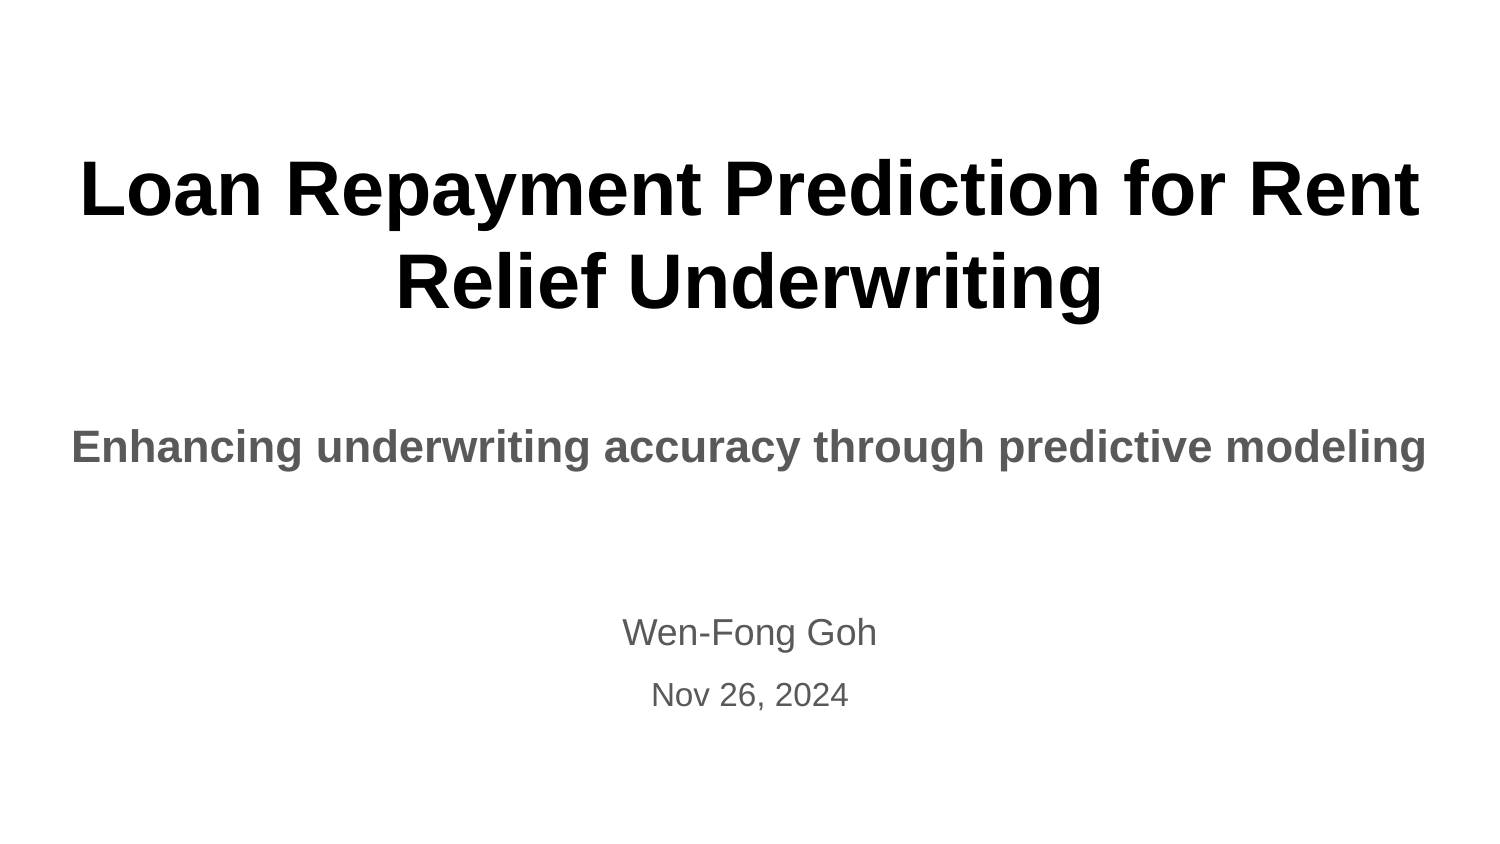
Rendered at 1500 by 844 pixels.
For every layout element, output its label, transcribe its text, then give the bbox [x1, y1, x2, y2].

text_box Wen-Fong Goh Nov 26, 2024 [576, 570, 924, 728]
title Loan Repayment Prediction for Rent Relief Underwriting [51, 122, 1449, 339]
subtitle Enhancing underwriting accuracy through predictive modeling [51, 402, 1449, 533]
